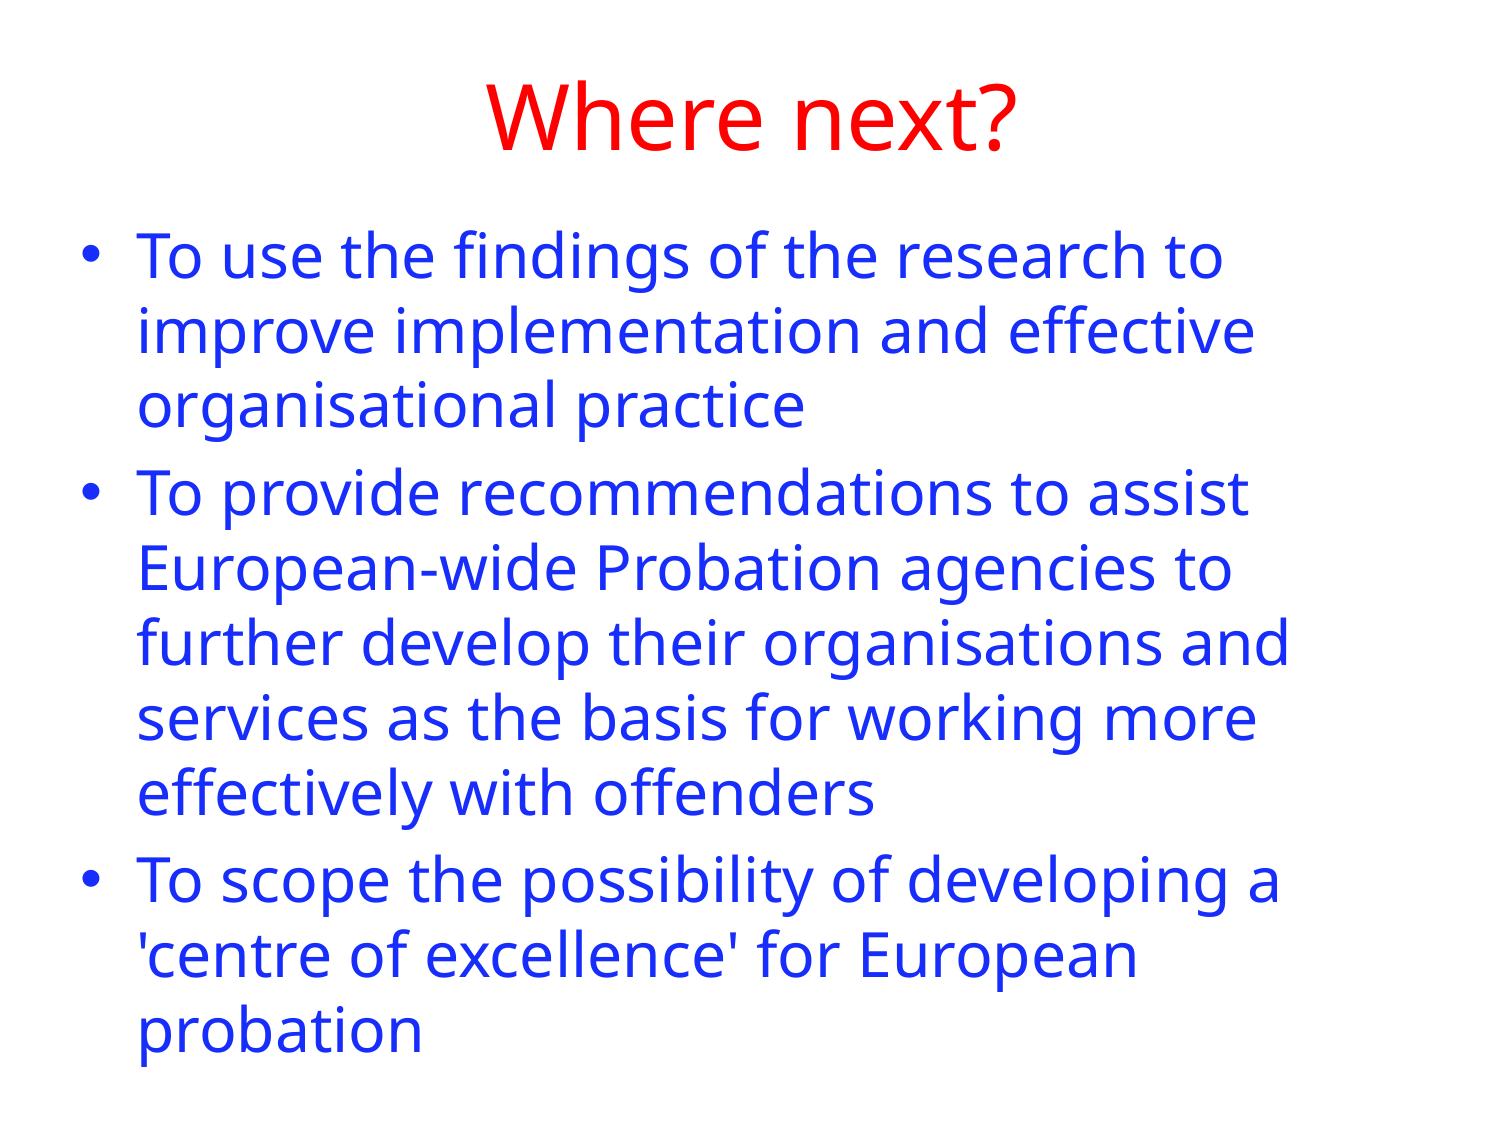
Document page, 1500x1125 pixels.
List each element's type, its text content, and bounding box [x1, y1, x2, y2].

title Where next? [76, 30, 1427, 197]
list To use the findings of the research to improve implementation and effective organisational practice To provide recommendations to assist European-wide Probation agencies to further develop their organisations and services as the basis for working more effectively with offenders To scope the possibility of developing a 'centre of excellence' for European probation [64, 208, 1415, 951]
